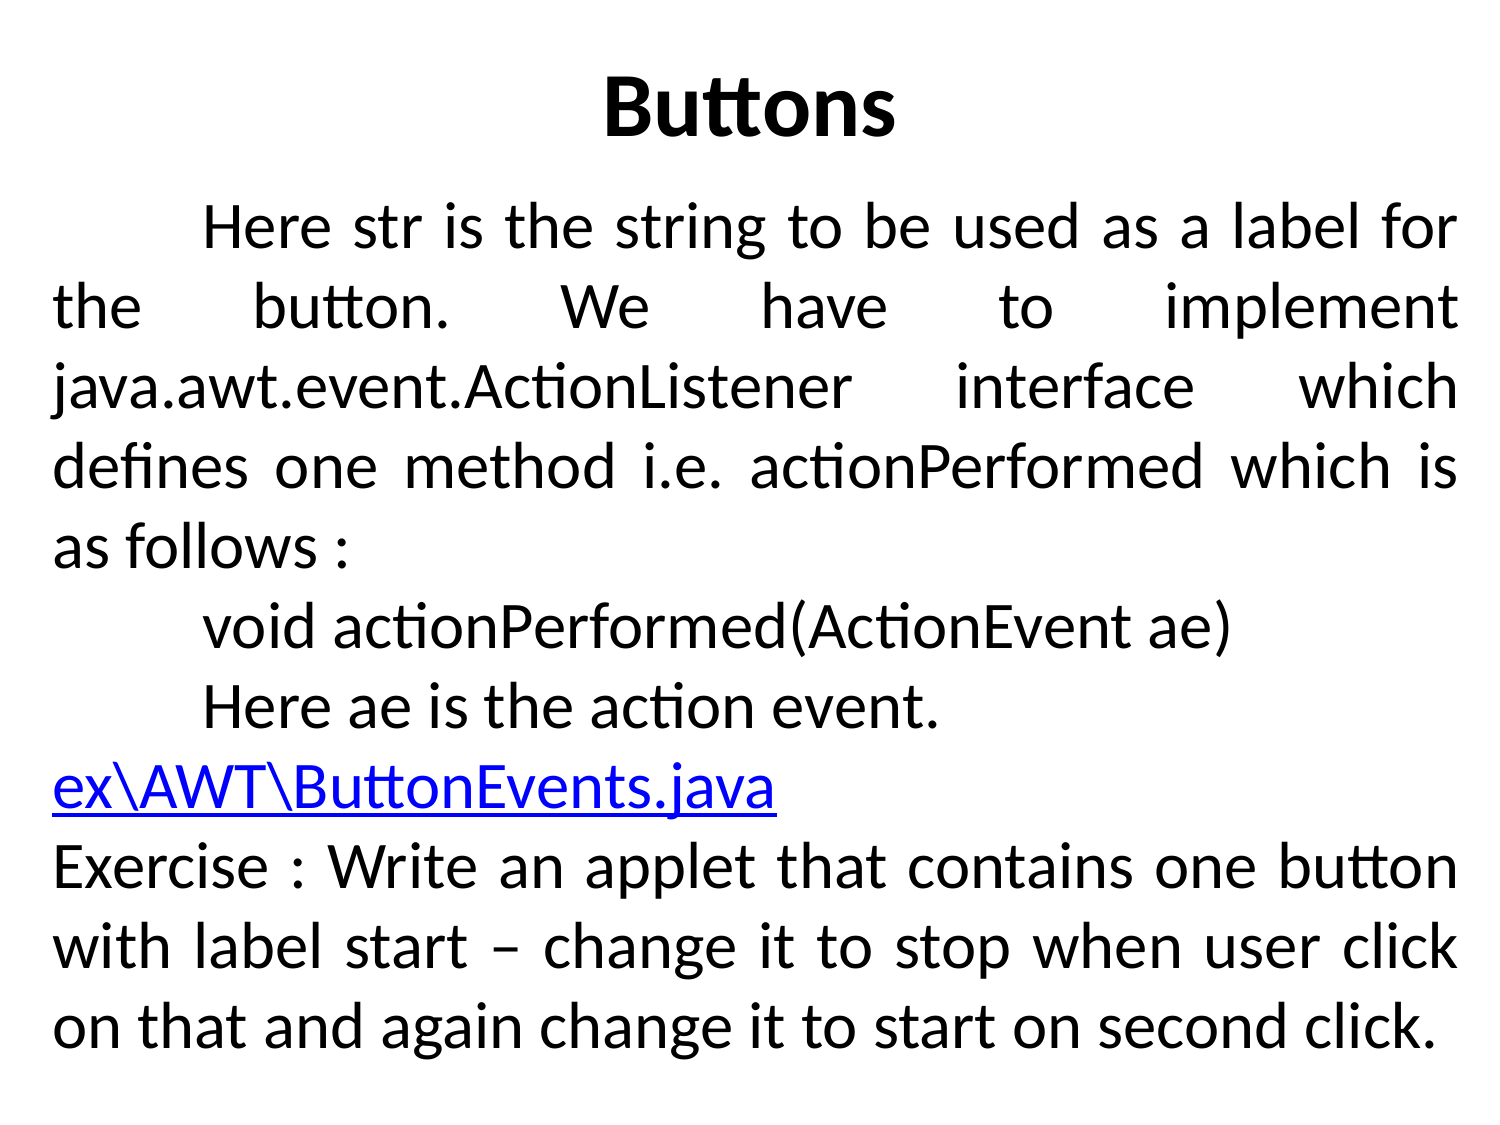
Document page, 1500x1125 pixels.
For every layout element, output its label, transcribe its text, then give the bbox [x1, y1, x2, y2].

title Buttons [0, 24, 1500, 175]
text_box Here str is the string to be used as a label for the button. We have to implement java.awt.event.ActionListener interface which defines one method i.e. actionPerformed which is as follows : void actionPerformed(ActionEvent ae) Here ae is the action event. ex\AWT\ButtonEvents.java Exercise : Write an applet that contains one button with label start – change it to stop when user click on that and again change it to start on second click. [37, 174, 1475, 1070]
